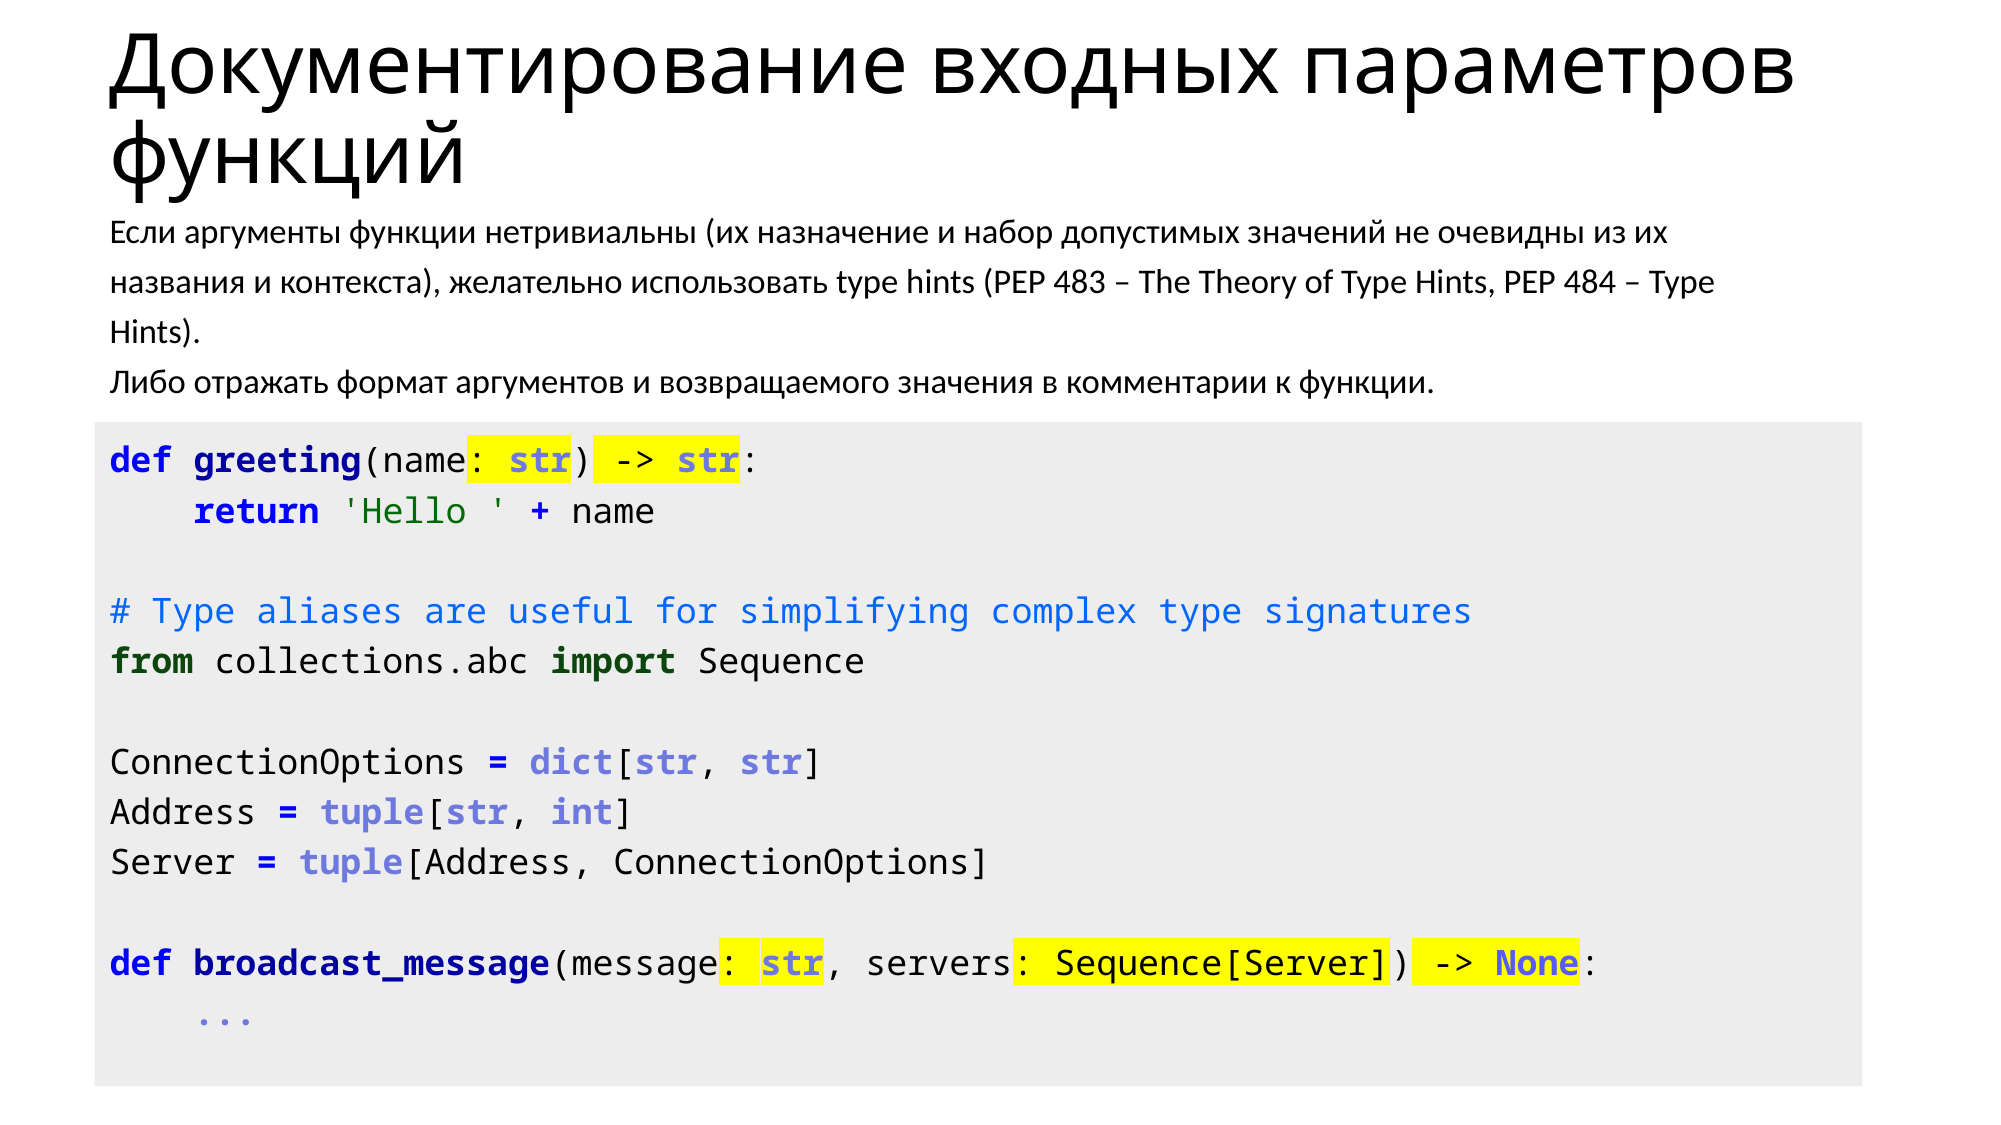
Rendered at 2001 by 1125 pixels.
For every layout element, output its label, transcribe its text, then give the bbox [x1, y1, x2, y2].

text_box def greeting(name: str) -> str: return 'Hello ' + name # Type aliases are useful for simplifying complex type signatures from collections.abc import Sequence ConnectionOptions = dict[str, str] Address = tuple[str, int] Server = tuple[Address, ConnectionOptions] def broadcast_message(message: str, servers: Sequence[Server]) -> None: ... [94, 422, 1863, 1087]
title Документирование входных параметров функций [94, 45, 1885, 179]
list Если аргументы функции нетривиальны (их назначение и набор допустимых значений не очевидны из их названия и контекста), желательно использовать type hints (PEP 483 – The Theory of Type Hints, PEP 484 – Type Hints). Либо отражать формат аргументов и возвращаемого значения в комментарии к функции. [94, 193, 1820, 408]
